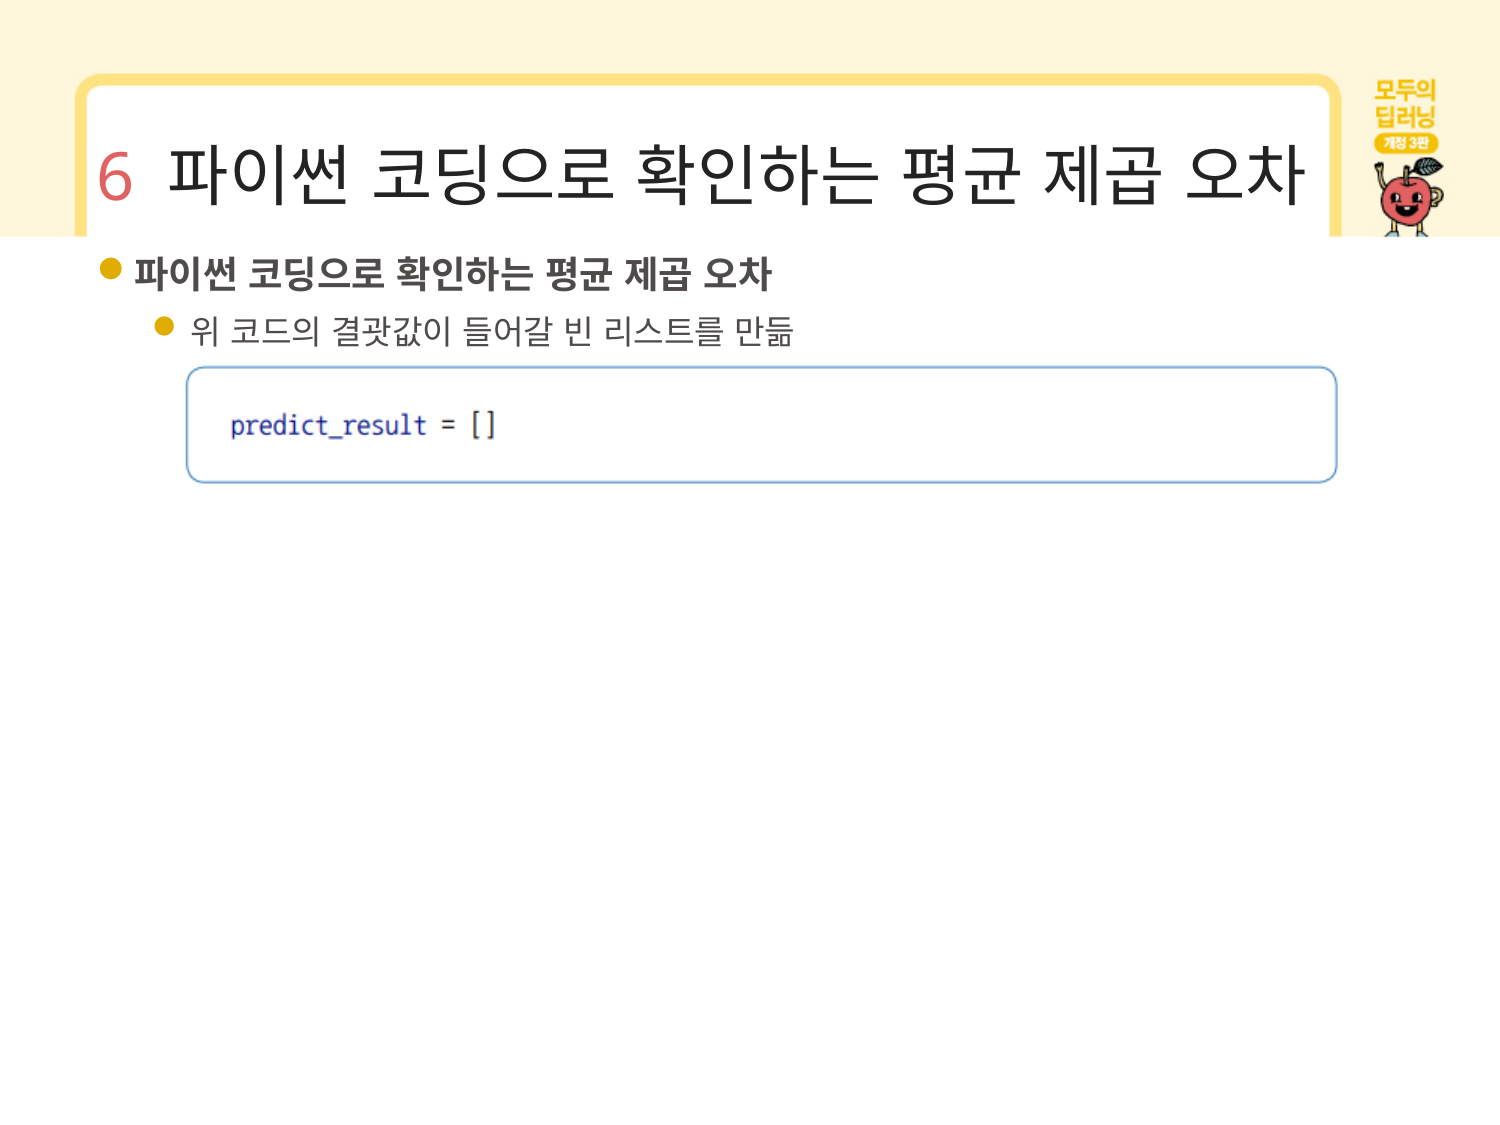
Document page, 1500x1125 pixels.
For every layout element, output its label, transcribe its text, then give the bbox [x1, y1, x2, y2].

picture [0, 0, 1500, 1125]
title 6 파이썬 코딩으로 확인하는 평균 제곱 오차 [81, 90, 1412, 222]
list 파이썬 코딩으로 확인하는 평균 제곱 오차 위 코드의 결괏값이 들어갈 빈 리스트를 만듦 [81, 239, 1412, 1054]
